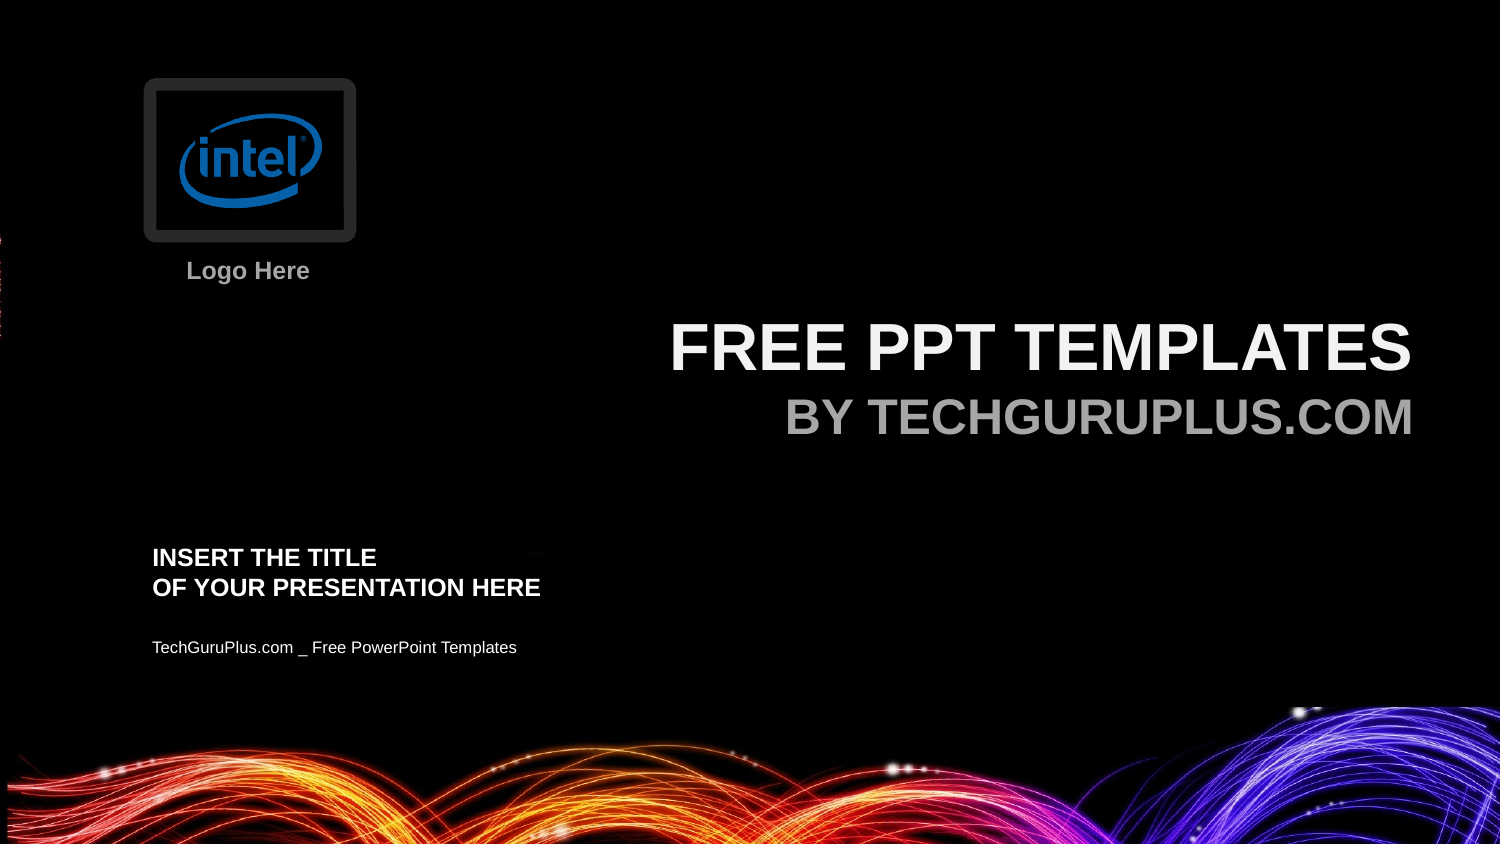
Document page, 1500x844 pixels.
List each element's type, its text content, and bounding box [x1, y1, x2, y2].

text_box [149, 84, 351, 293]
text_box TechGuruPlus.com _ Free PowerPoint Templates [137, 629, 575, 664]
text_box INSERT THE TITLE OF YOUR PRESENTATION HERE [137, 534, 598, 609]
picture [0, 0, 1500, 844]
text_box FREE PPT TEMPLATES BY TECHGURUPLUS.COM [637, 296, 1429, 452]
